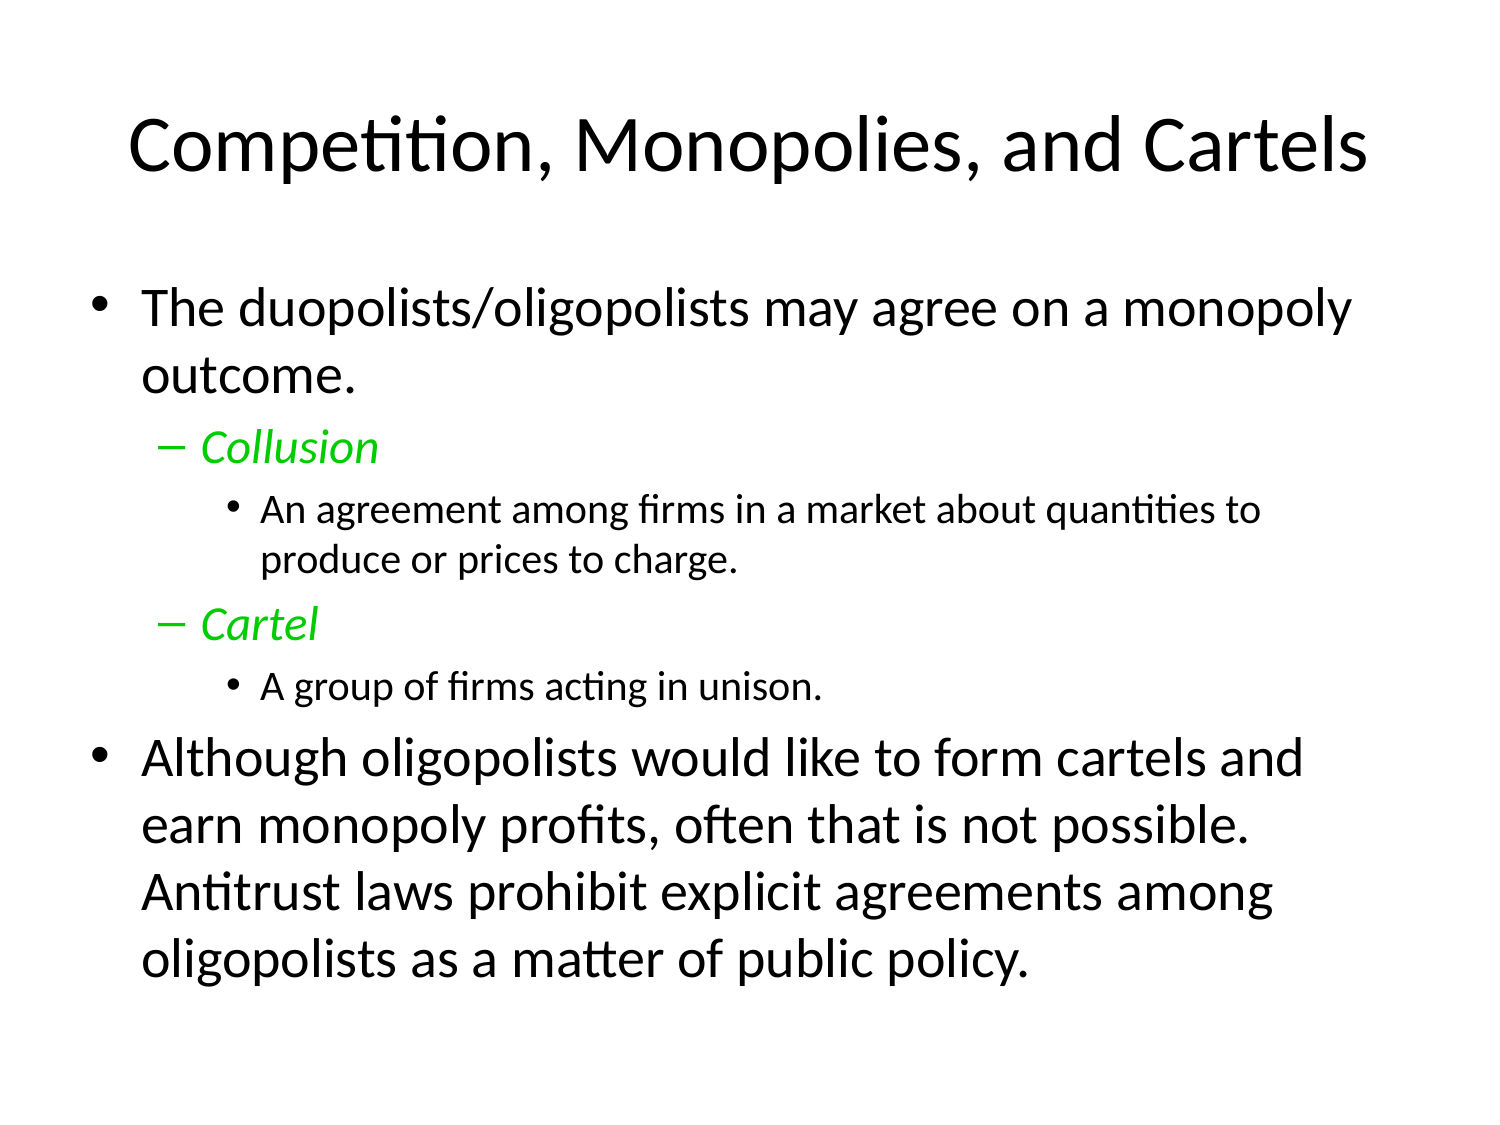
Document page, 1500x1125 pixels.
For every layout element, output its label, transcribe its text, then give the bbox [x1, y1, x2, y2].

title Competition, Monopolies, and Cartels [75, 45, 1425, 233]
list The duopolists/oligopolists may agree on a monopoly outcome. Collusion An agreement among firms in a market about quantities to produce or prices to charge. Cartel A group of firms acting in unison. Although oligopolists would like to form cartels and earn monopoly profits, often that is not possible. Antitrust laws prohibit explicit agreements among oligopolists as a matter of public policy. [75, 262, 1425, 1005]
